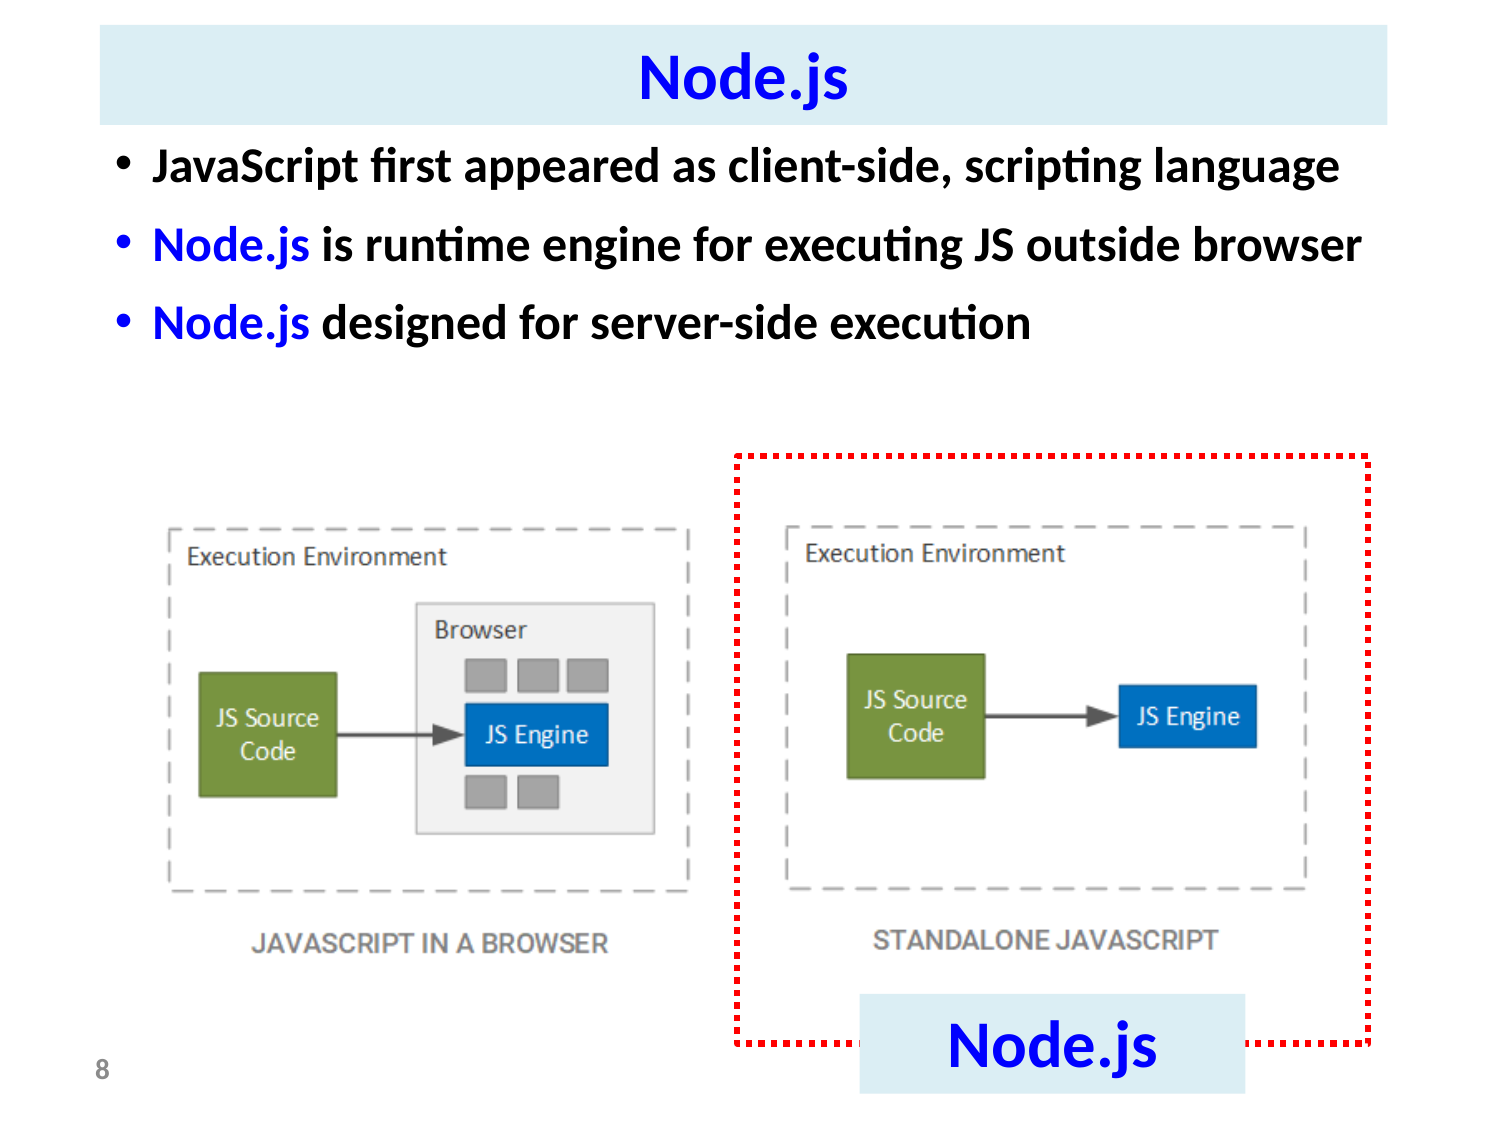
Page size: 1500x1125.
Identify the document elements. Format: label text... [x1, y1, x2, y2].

text_box [735, 454, 1370, 1046]
text_box Node.js [99, 24, 1388, 125]
text_box Node.js [859, 993, 1246, 1094]
slide_number 8 [50, 1037, 125, 1098]
list JavaScript first appeared as client-side, scripting language Node.js is runtime engine for executing JS outside browser Node.js designed for server-side execution [99, 125, 1388, 407]
picture [162, 524, 1312, 976]
